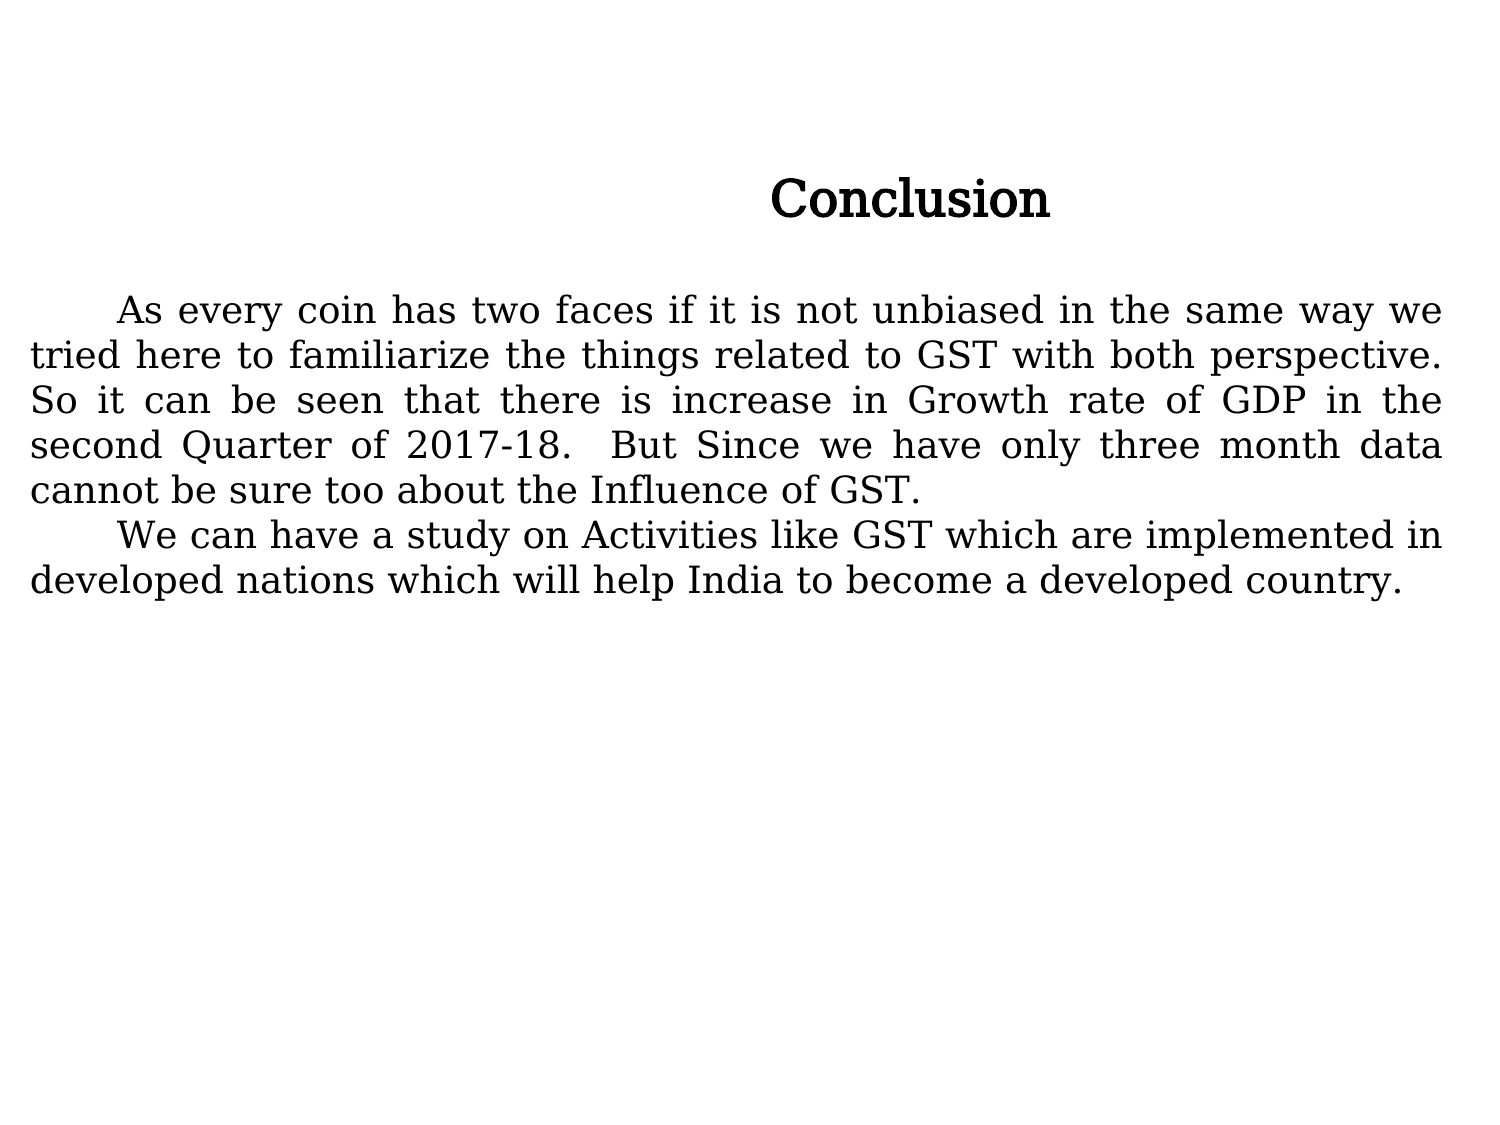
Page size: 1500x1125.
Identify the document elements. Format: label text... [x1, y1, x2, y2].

text_box Conclusion As every coin has two faces if it is not unbiased in the same way we tried here to familiarize the things related to GST with both perspective. So it can be seen that there is increase in Growth rate of GDP in the second Quarter of 2017-18. But Since we have only three month data cannot be sure too about the Influence of GST. We can have a study on Activities like GST which are implemented in developed nations which will help India to become a developed country. [15, 158, 1460, 639]
